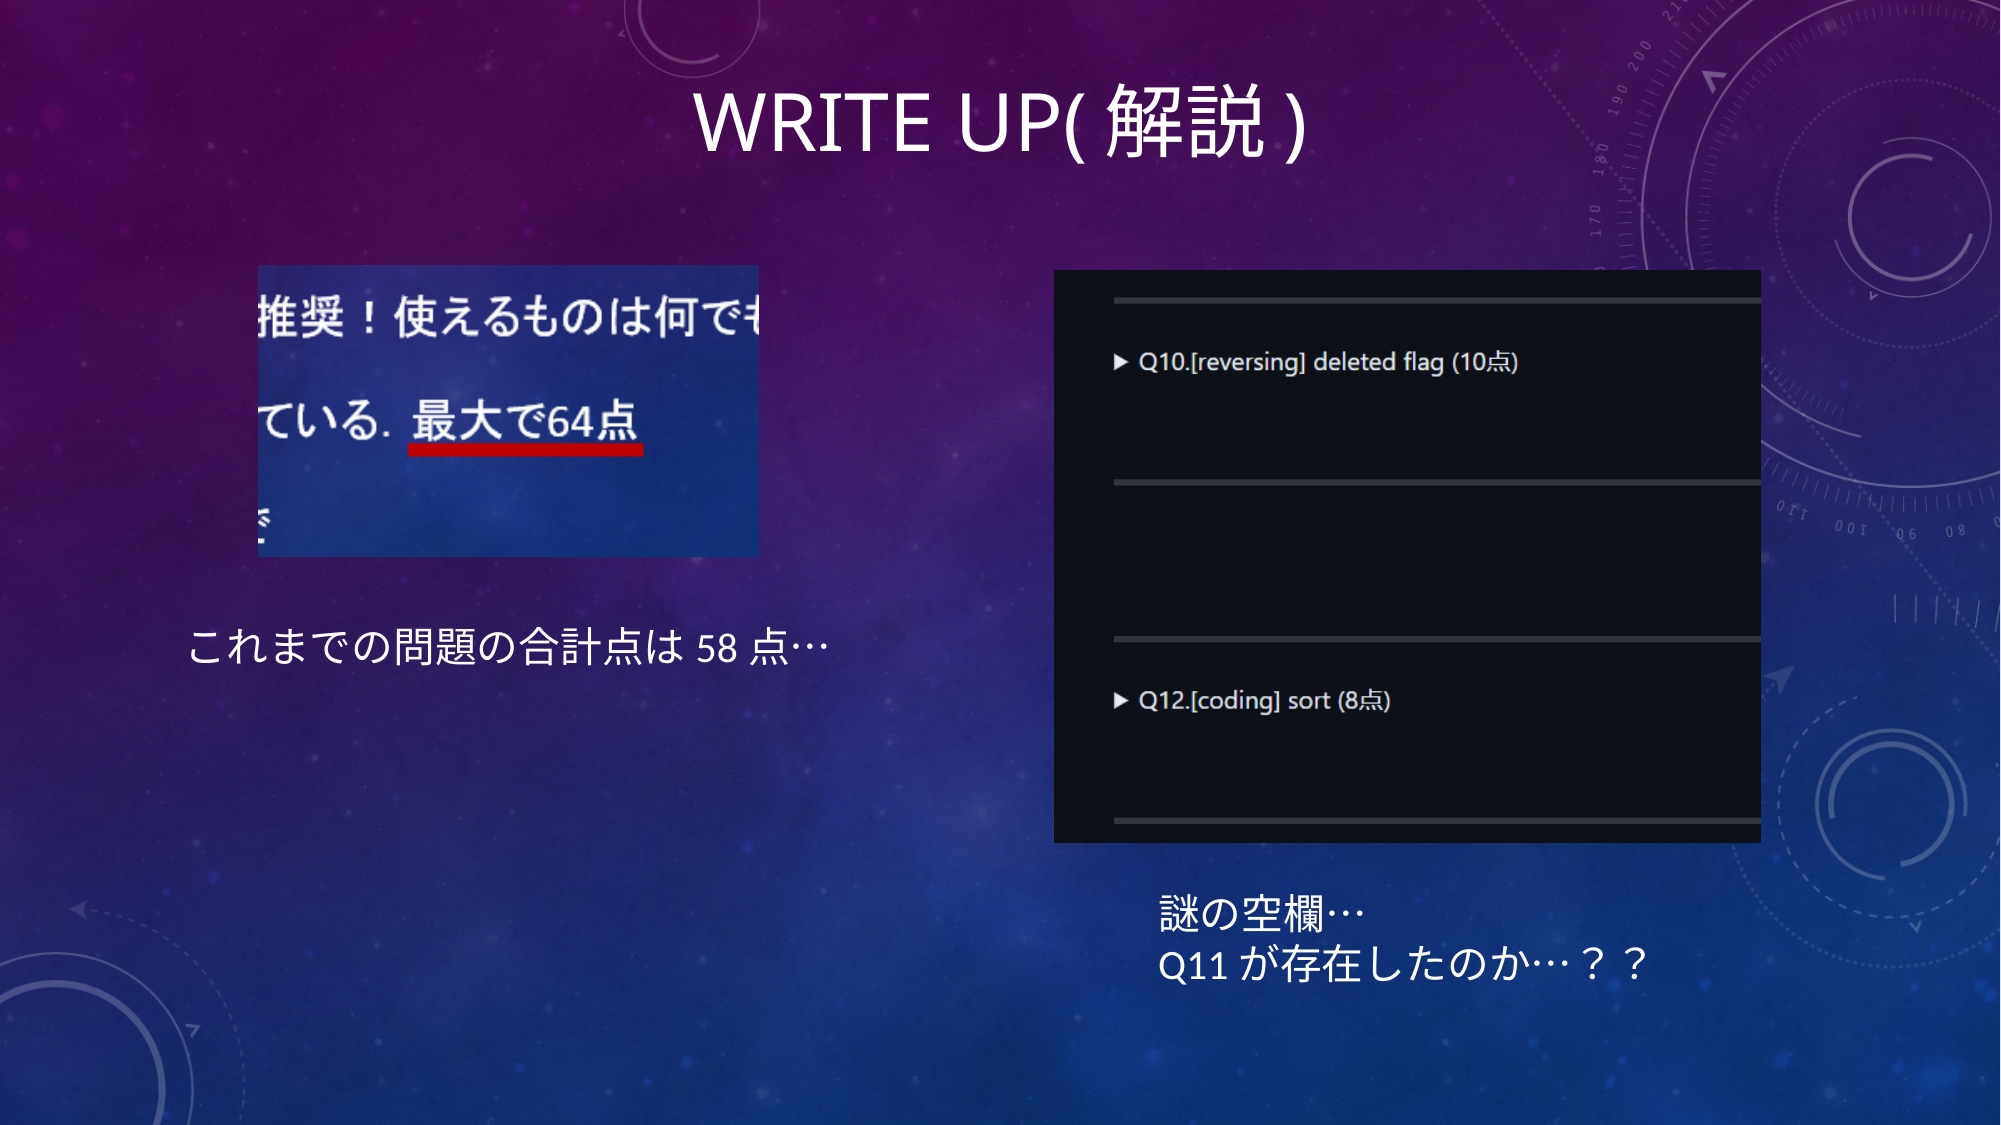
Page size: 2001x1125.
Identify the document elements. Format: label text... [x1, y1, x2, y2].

text_box 謎の空欄… Q11が存在したのか…？？ [1143, 880, 1671, 995]
picture [0, 0, 2001, 1125]
title Write UP(解説) [169, 62, 1831, 175]
text_box これまでの問題の合計点は58点… [169, 613, 847, 679]
